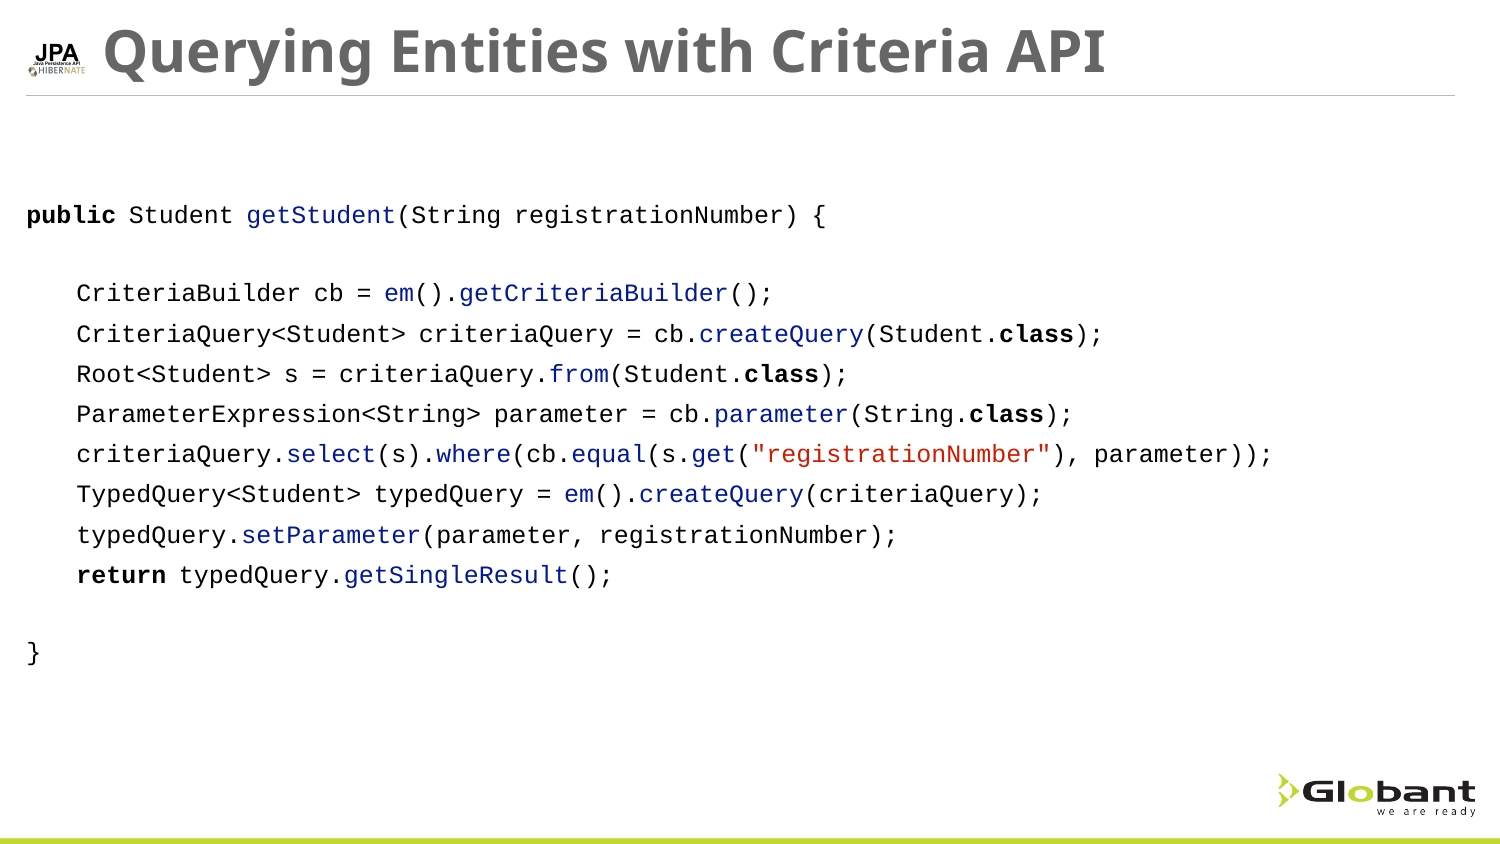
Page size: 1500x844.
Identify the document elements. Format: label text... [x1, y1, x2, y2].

picture [0, 0, 1500, 844]
text_box Querying Entities with Criteria API [87, 11, 1500, 87]
text_box public Student getStudent(String registrationNumber) { CriteriaBuilder cb = em().getCriteriaBuilder(); CriteriaQuery<Student> criteriaQuery = cb.createQuery(Student.class); Root<Student> s = criteriaQuery.from(Student.class); ParameterExpression<String> parameter = cb.parameter(String.class); criteriaQuery.select(s).where(cb.equal(s.get("registrationNumber"), parameter)); TypedQuery<Student> typedQuery = em().createQuery(criteriaQuery); typedQuery.setParameter(parameter, registrationNumber); return typedQuery.getSingleResult(); } [26, 198, 1456, 632]
